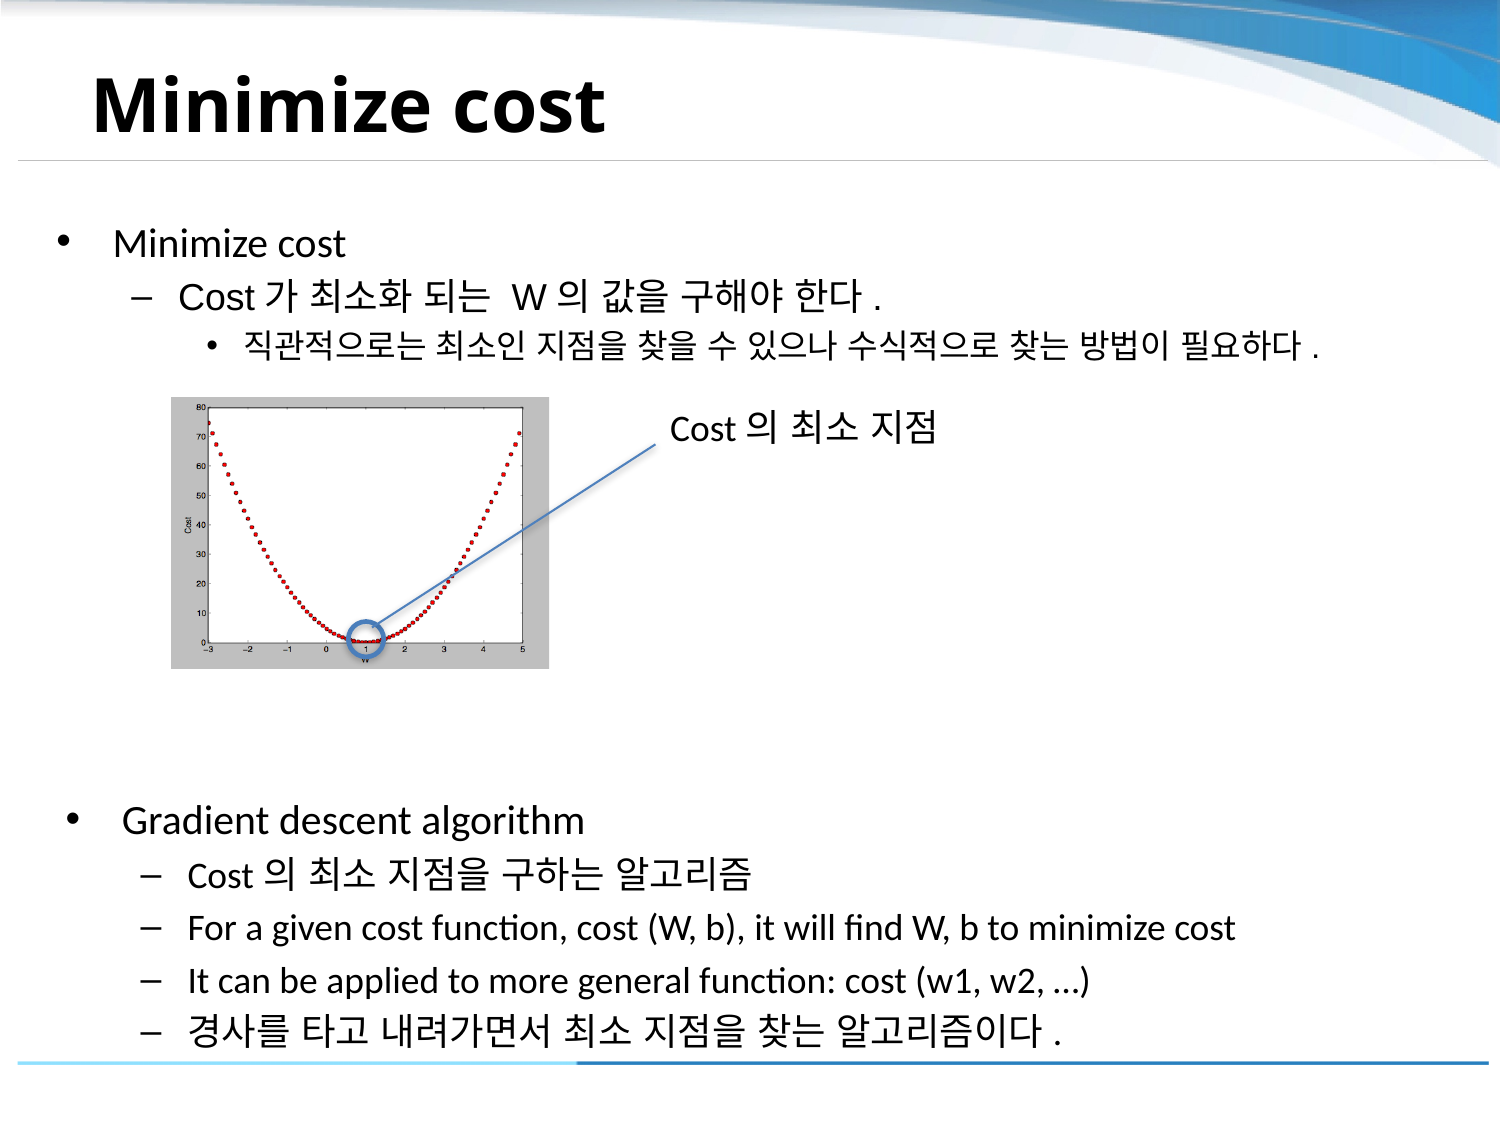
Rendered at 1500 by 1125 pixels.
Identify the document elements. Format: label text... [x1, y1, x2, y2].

text_box [347, 620, 385, 658]
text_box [371, 444, 656, 628]
text_box Cost의 최소 지점 [655, 397, 1010, 457]
text_box [171, 397, 550, 669]
title Minimize cost [75, 45, 1425, 161]
list Minimize cost Cost가 최소화 되는 W의 값을 구해야 한다. 직관적으로는 최소인 지점을 찾을 수 있으나 수식적으로 찾는 방법이 필요하다. Gradient descent algorithm Cost의 최소 지점을 구하는 알고리즘 For a given cost function, cost (W, b), it will find W, b to minimize cost It can be applied to more general function: cost (w1, w2, …) 경사를 타고 내려가면서 최소 지점을 찾는 알고리즘이다. [41, 208, 1414, 1102]
picture [0, 0, 1500, 1125]
